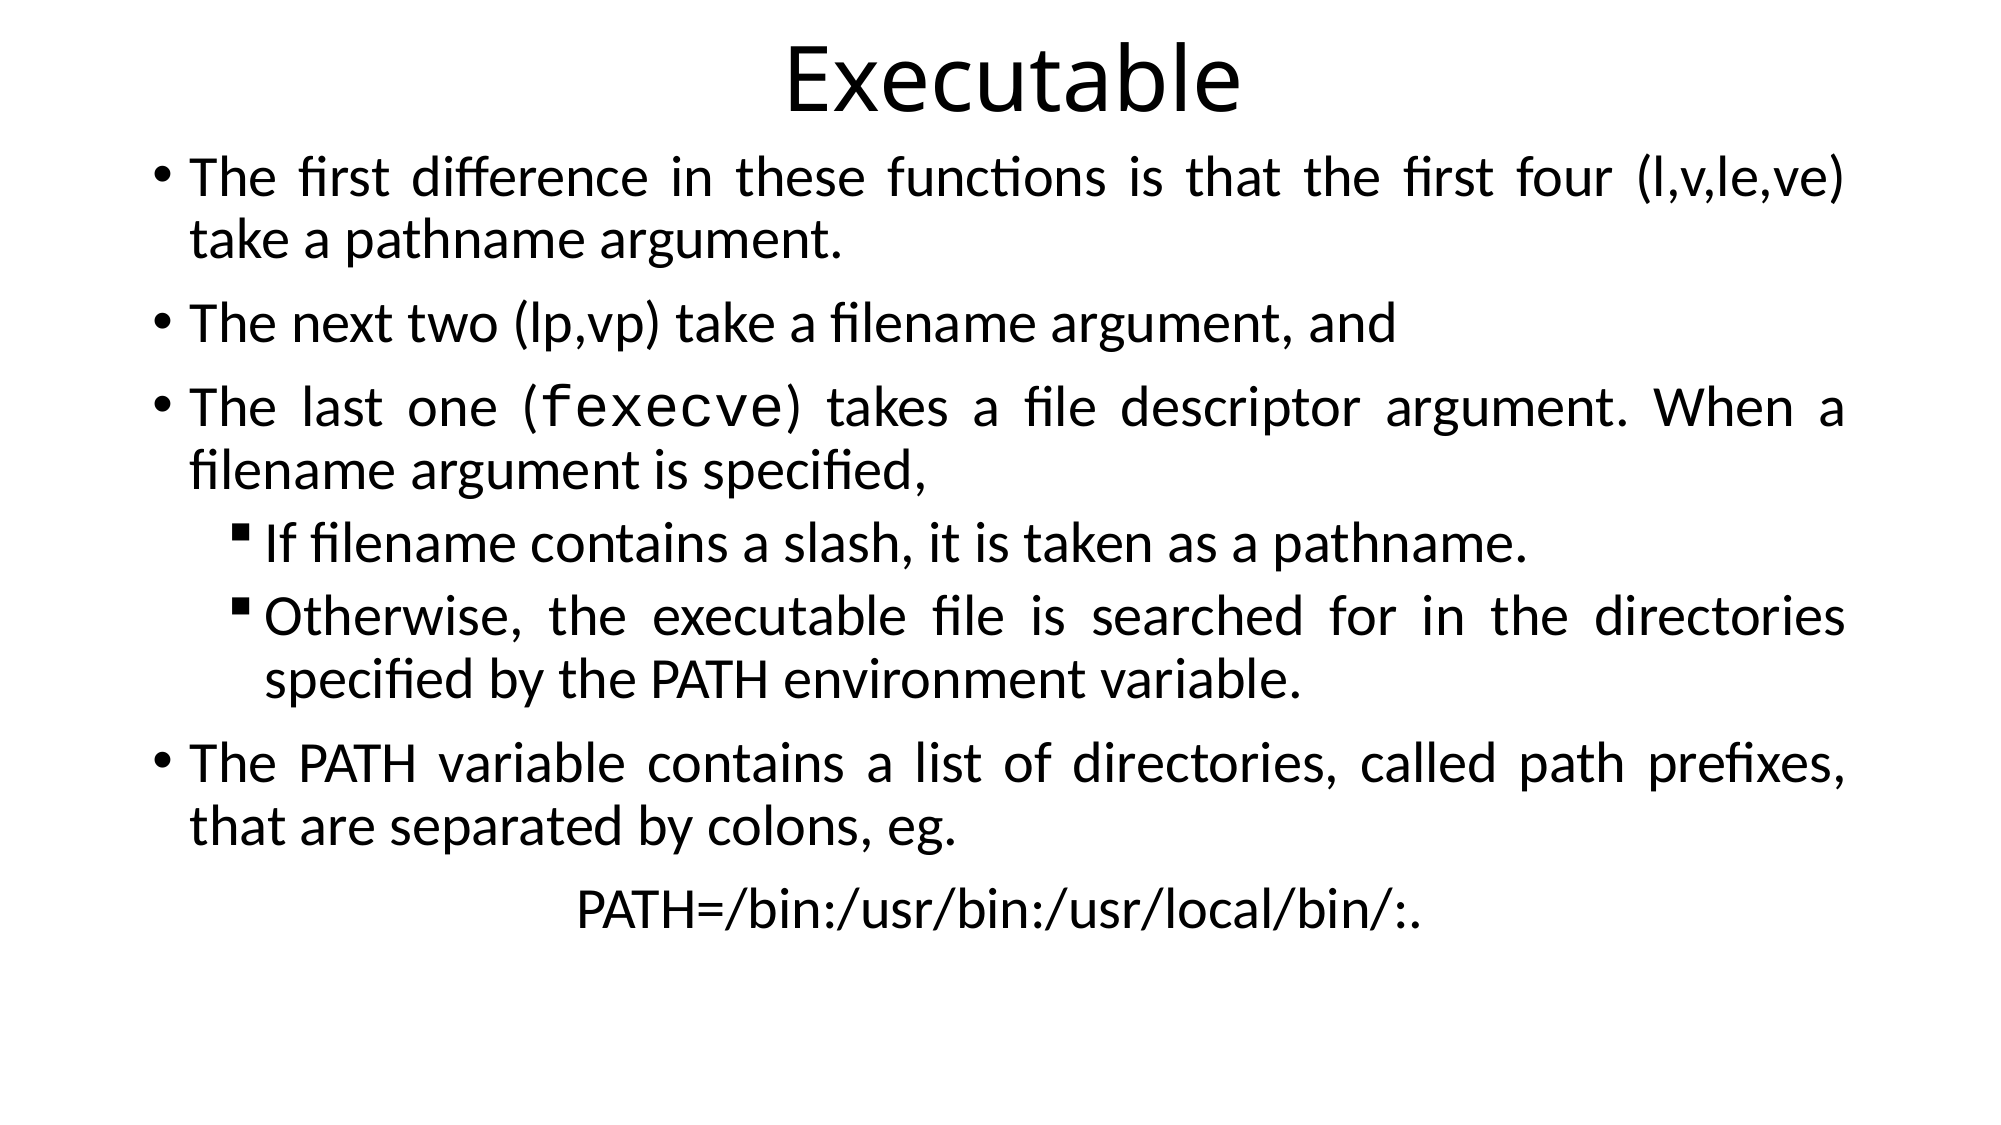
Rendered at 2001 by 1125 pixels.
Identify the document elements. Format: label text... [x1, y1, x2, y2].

title Executable [150, 24, 1876, 139]
list The first difference in these functions is that the first four (l,v,le,ve) take a pathname argument. The next two (lp,vp) take a filename argument, and The last one (fexecve) takes a file descriptor argument. When a filename argument is specified, If filename contains a slash, it is taken as a pathname. Otherwise, the executable file is searched for in the directories specified by the PATH environment variable. The PATH variable contains a list of directories, called path prefixes, that are separated by colons, eg. PATH=/bin:/usr/bin:/usr/local/bin/:. [137, 138, 1863, 1125]
